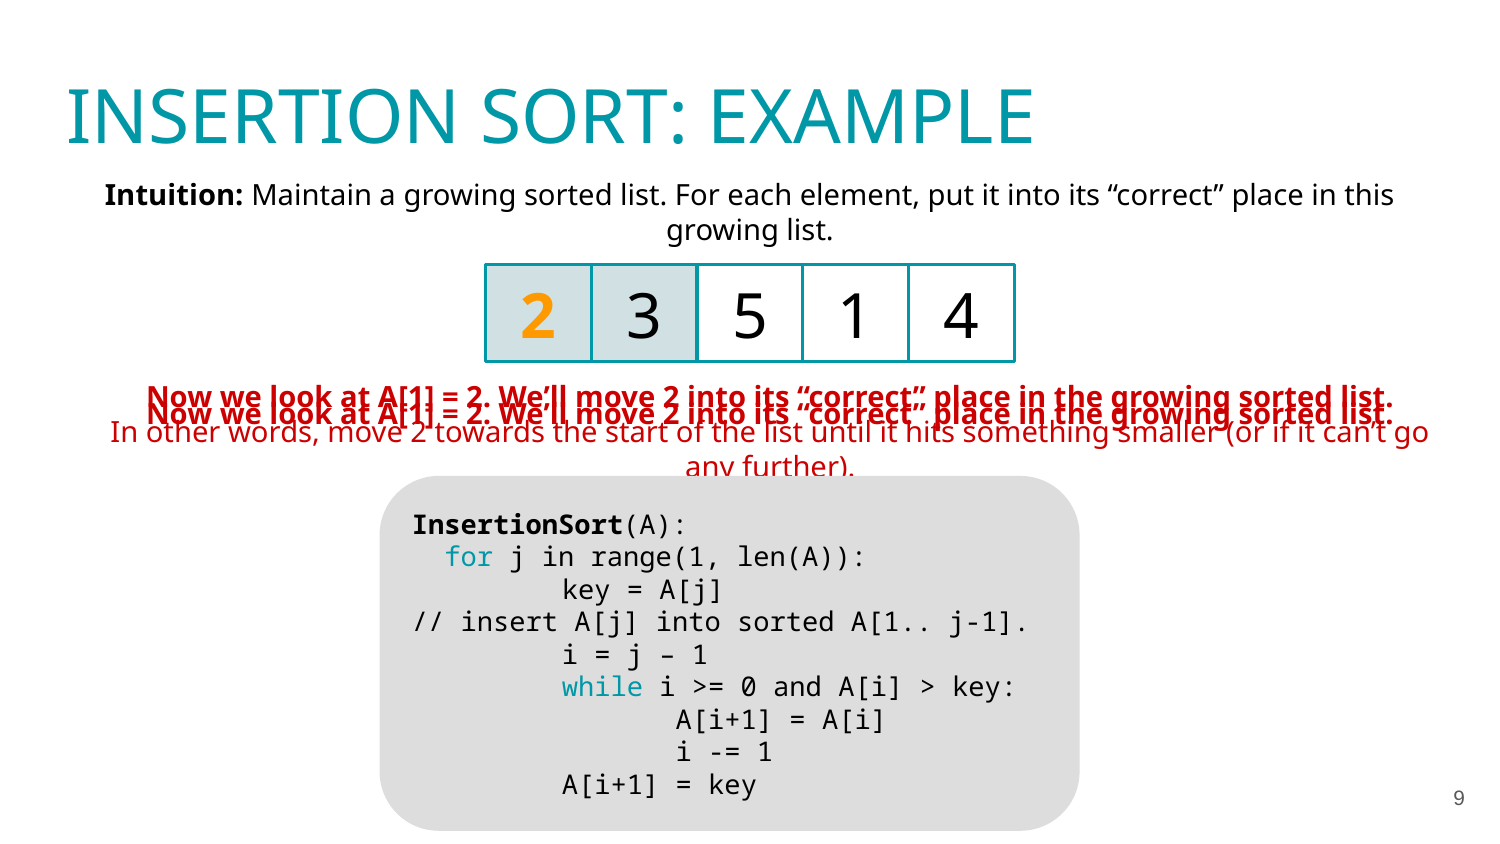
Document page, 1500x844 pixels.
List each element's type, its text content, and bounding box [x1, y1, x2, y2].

text_box InsertionSort(A): for j in range(1, len(A)): key = A[j] // insert A[j] into sorted A[1.. j-1]. i = j – 1 while i >= 0 and A[i] > key: A[i+1] = A[i] i -= 1 A[i+1] = key [379, 475, 1080, 831]
text_box 2 [485, 264, 591, 362]
text_box 4 [908, 264, 1015, 362]
text_box 3 [591, 264, 697, 362]
text_box 1 [802, 264, 908, 362]
text_box Intuition: Maintain a growing sorted list. For each element, put it into its “correct” place in this growing list. [51, 188, 1449, 268]
text_box 5 [697, 264, 802, 362]
title INSERTION SORT: EXAMPLE [51, 60, 1449, 167]
slide_number 9 [1389, 764, 1480, 830]
text_box Now we look at A[1] = 2. We’ll move 2 into its “correct” place in the growing sorted list. In other words, move 2 towards the start of the list until it hits something smaller (or if it can’t go any further). [92, 391, 1449, 471]
